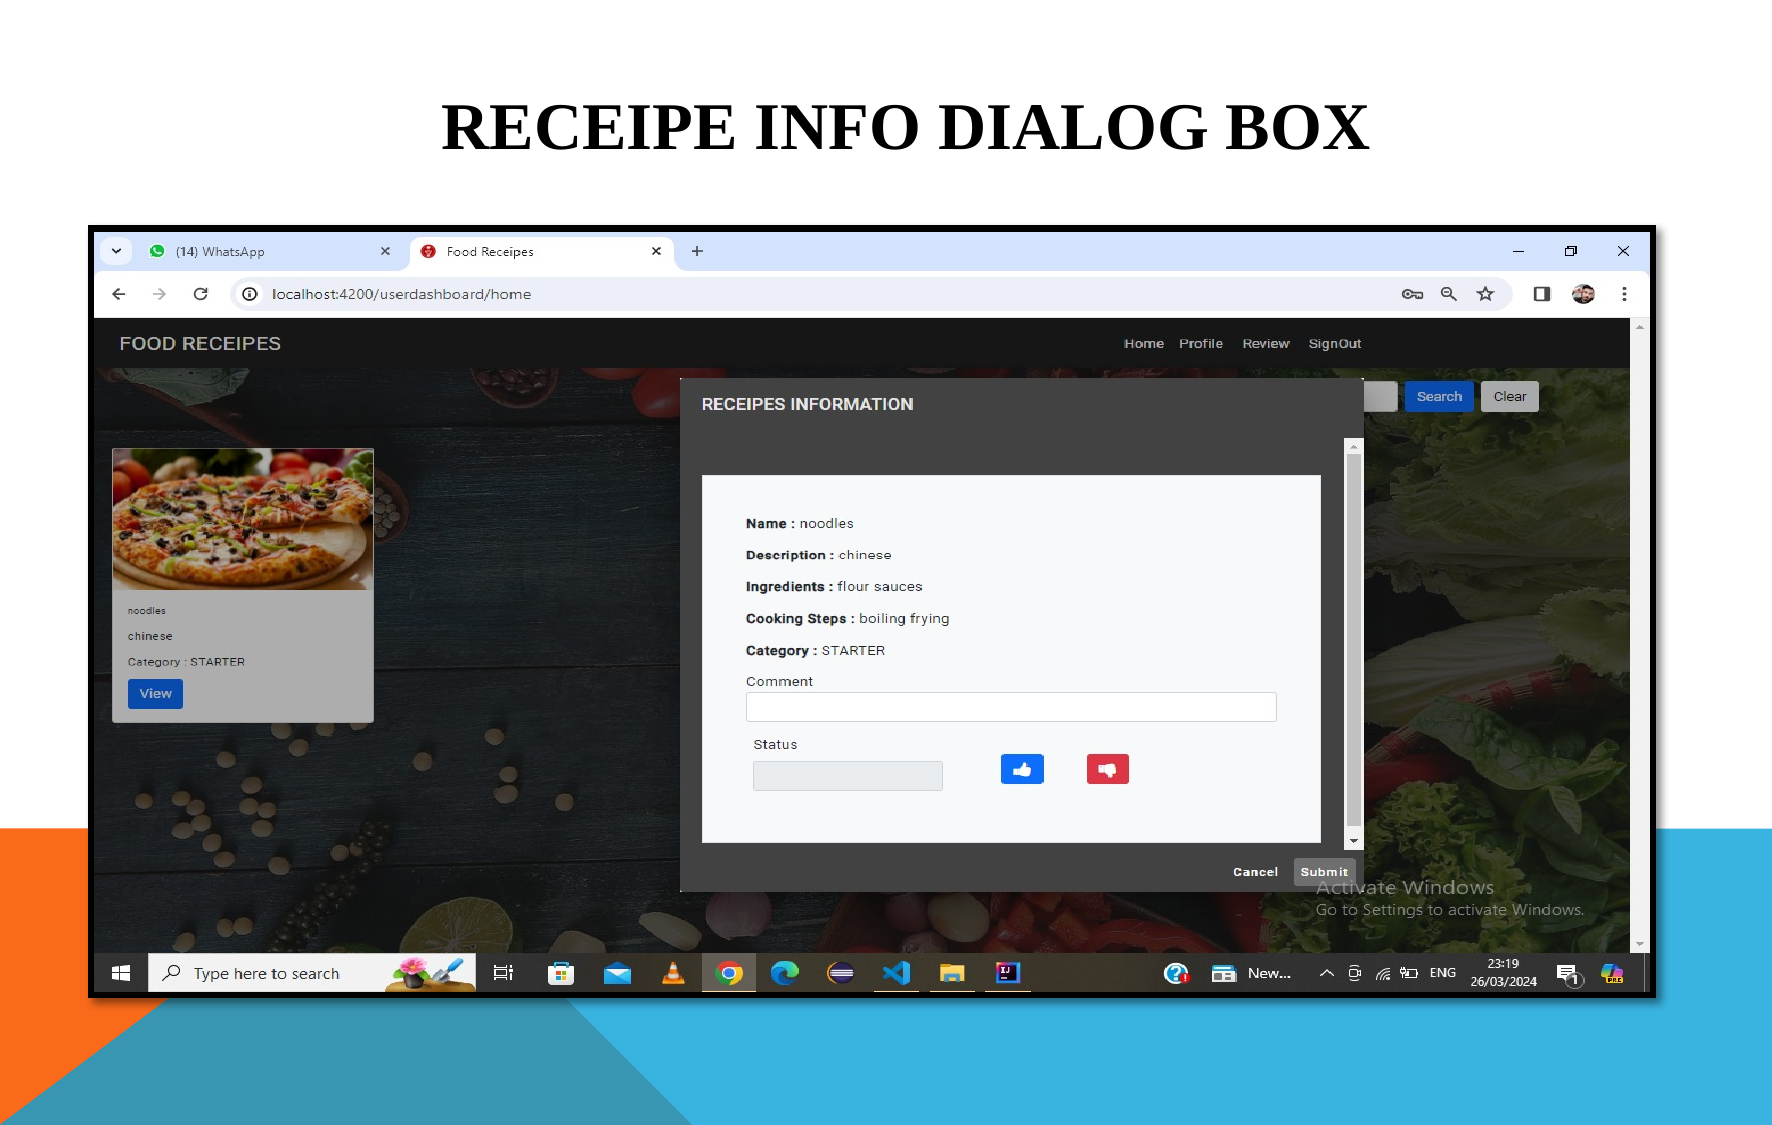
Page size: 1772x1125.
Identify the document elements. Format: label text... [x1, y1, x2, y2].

picture [94, 231, 1651, 993]
title RECEIPE INFO DIALOG BOX [106, 78, 1564, 169]
